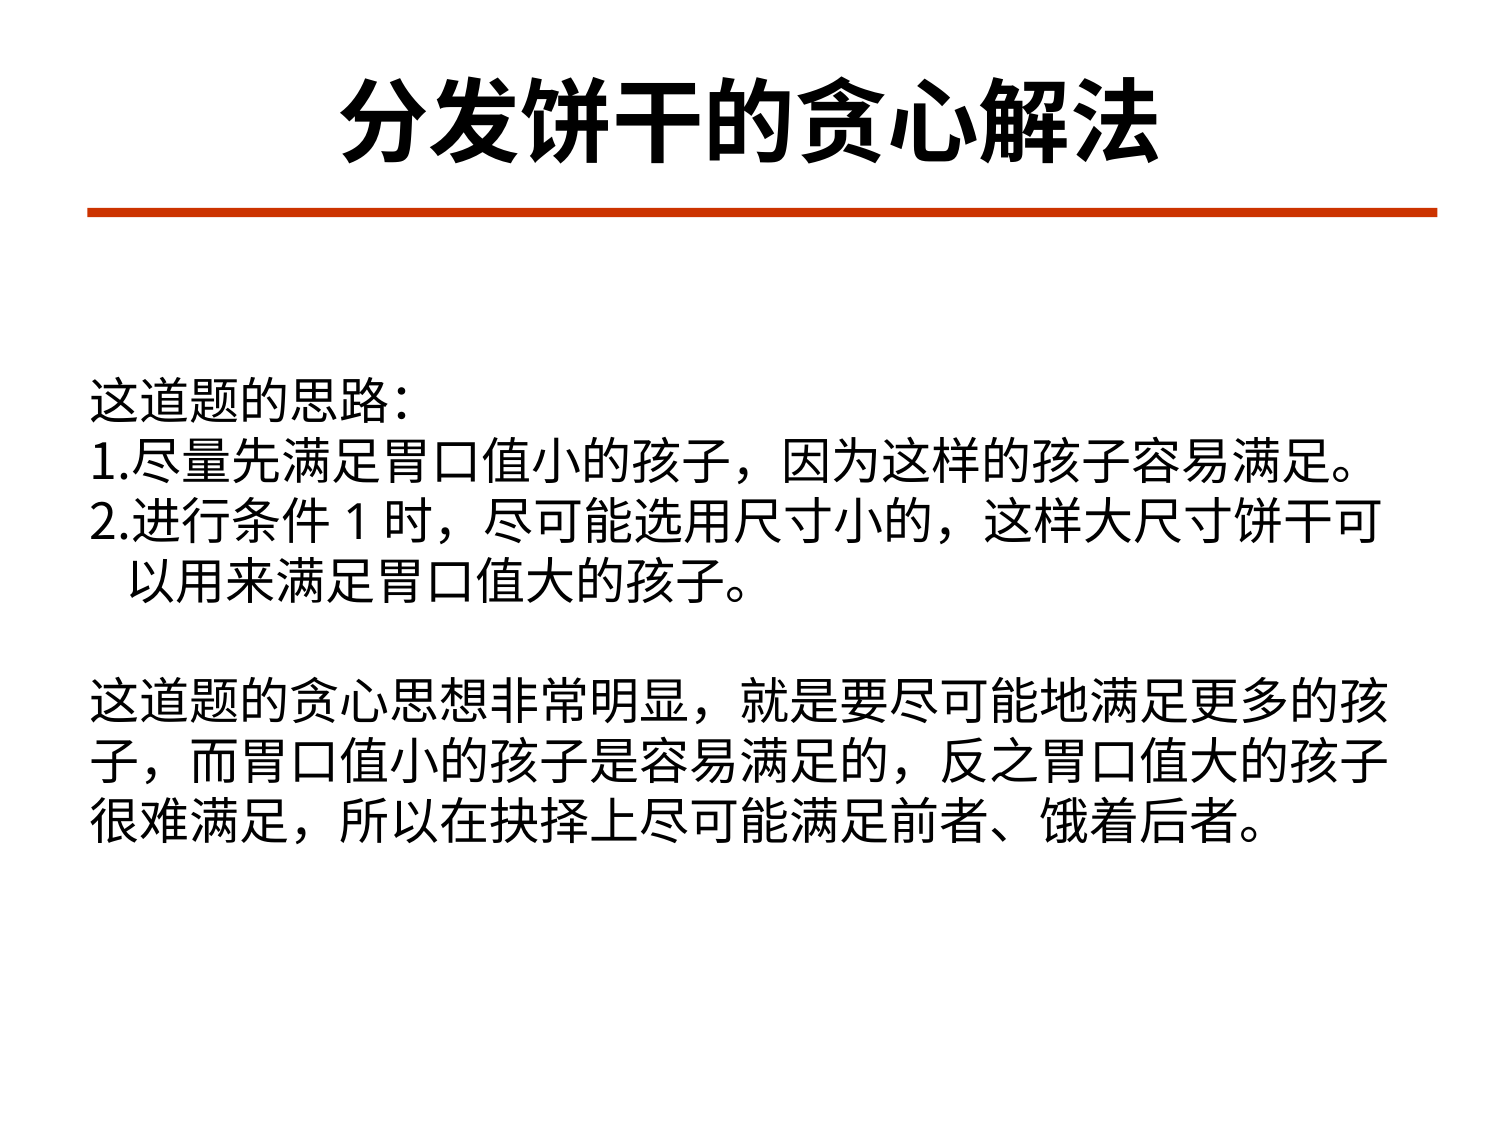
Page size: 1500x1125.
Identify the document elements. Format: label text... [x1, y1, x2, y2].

text_box 这道题的思路： 尽量先满足胃口值小的孩子，因为这样的孩子容易满足。 进行条件1时，尽可能选用尺寸小的，这样大尺寸饼干可以用来满足胃口值大的孩子。 这道题的贪心思想非常明显，就是要尽可能地满足更多的孩子，而胃口值小的孩子是容易满足的，反之胃口值大的孩子很难满足，所以在抉择上尽可能满足前者、饿着后者。 [74, 362, 1438, 858]
title 分发饼干的贪心解法 [112, 24, 1388, 213]
